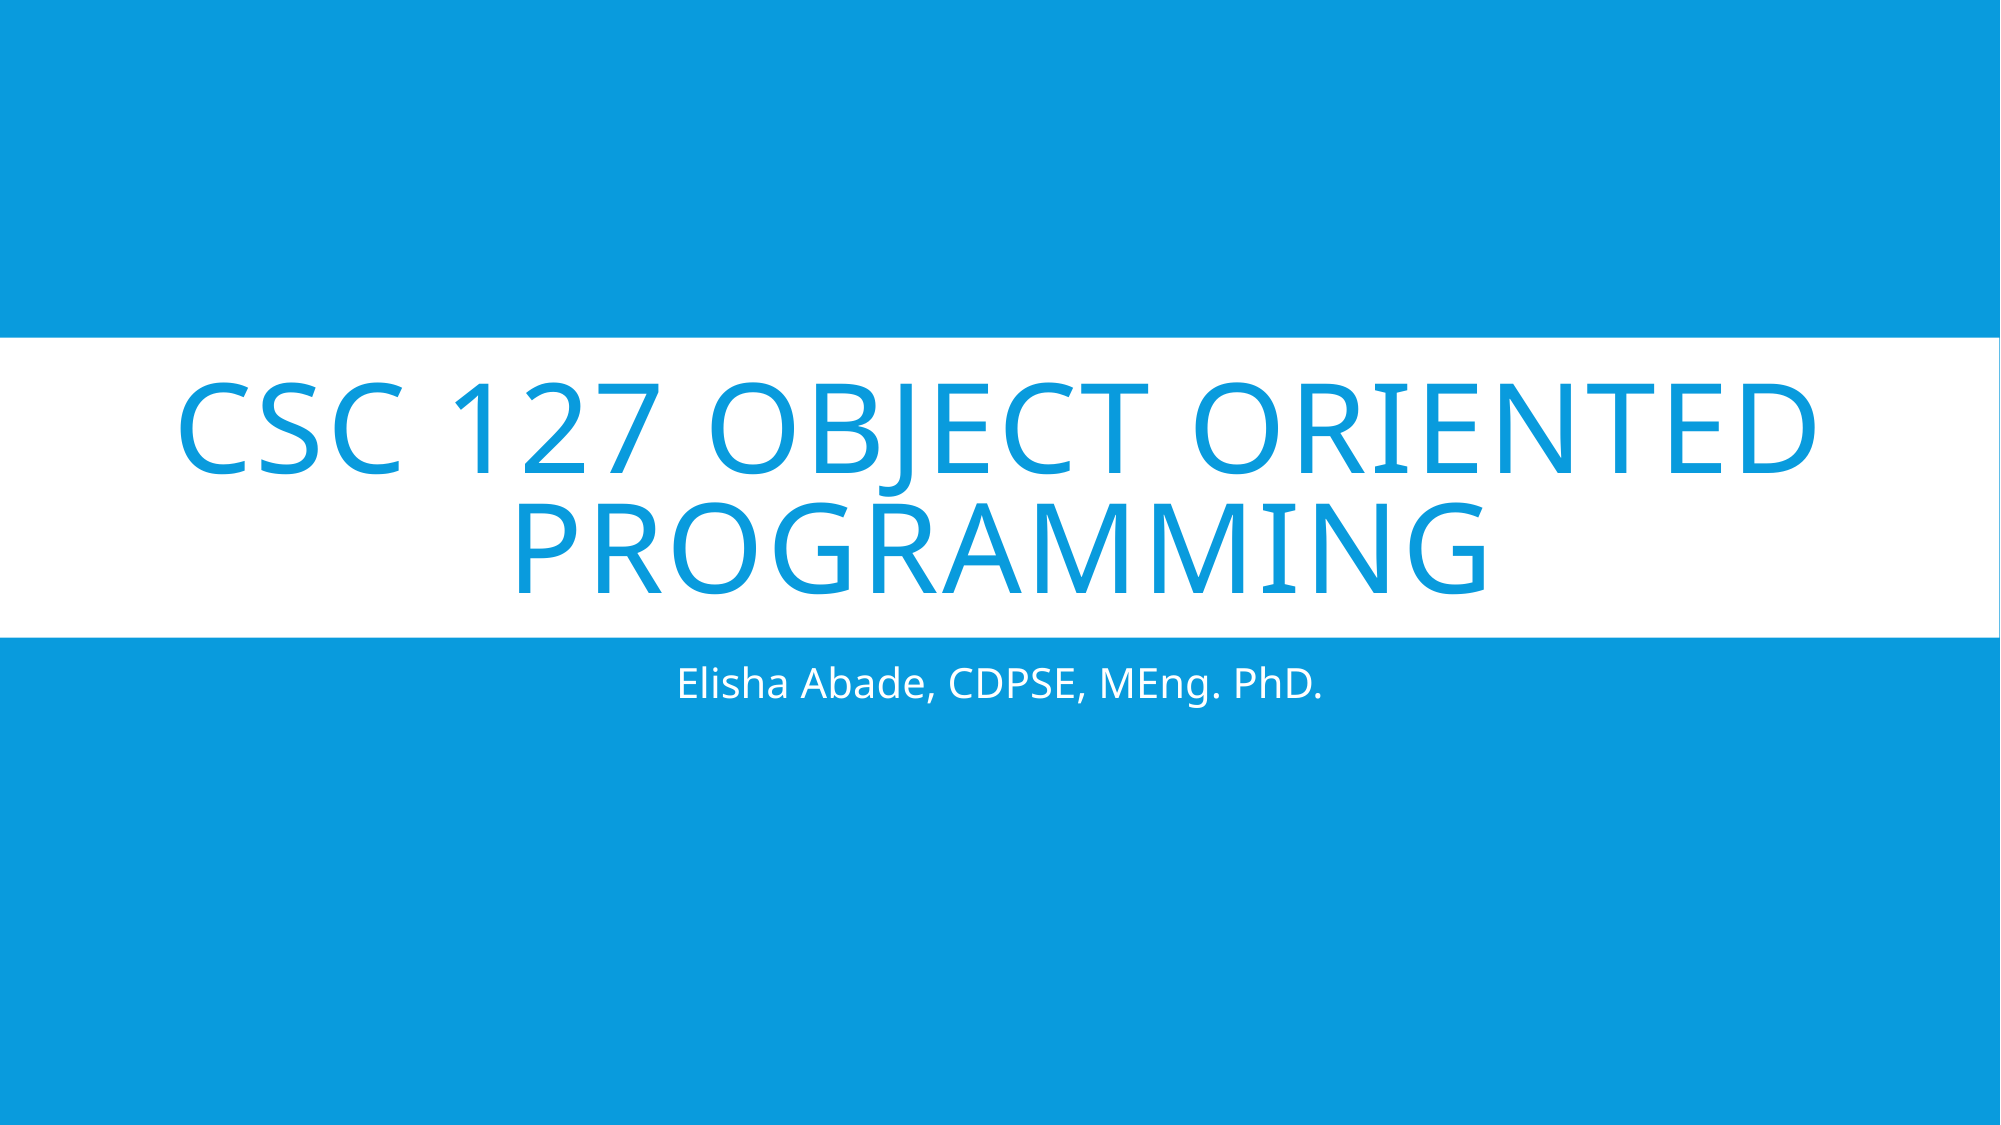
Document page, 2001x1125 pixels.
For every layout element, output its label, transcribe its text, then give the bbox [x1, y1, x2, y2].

title CSC 127 Object OrientED Programming [60, 355, 1942, 641]
subtitle Elisha Abade, CDPSE, MEng. PhD. [249, 655, 1750, 871]
